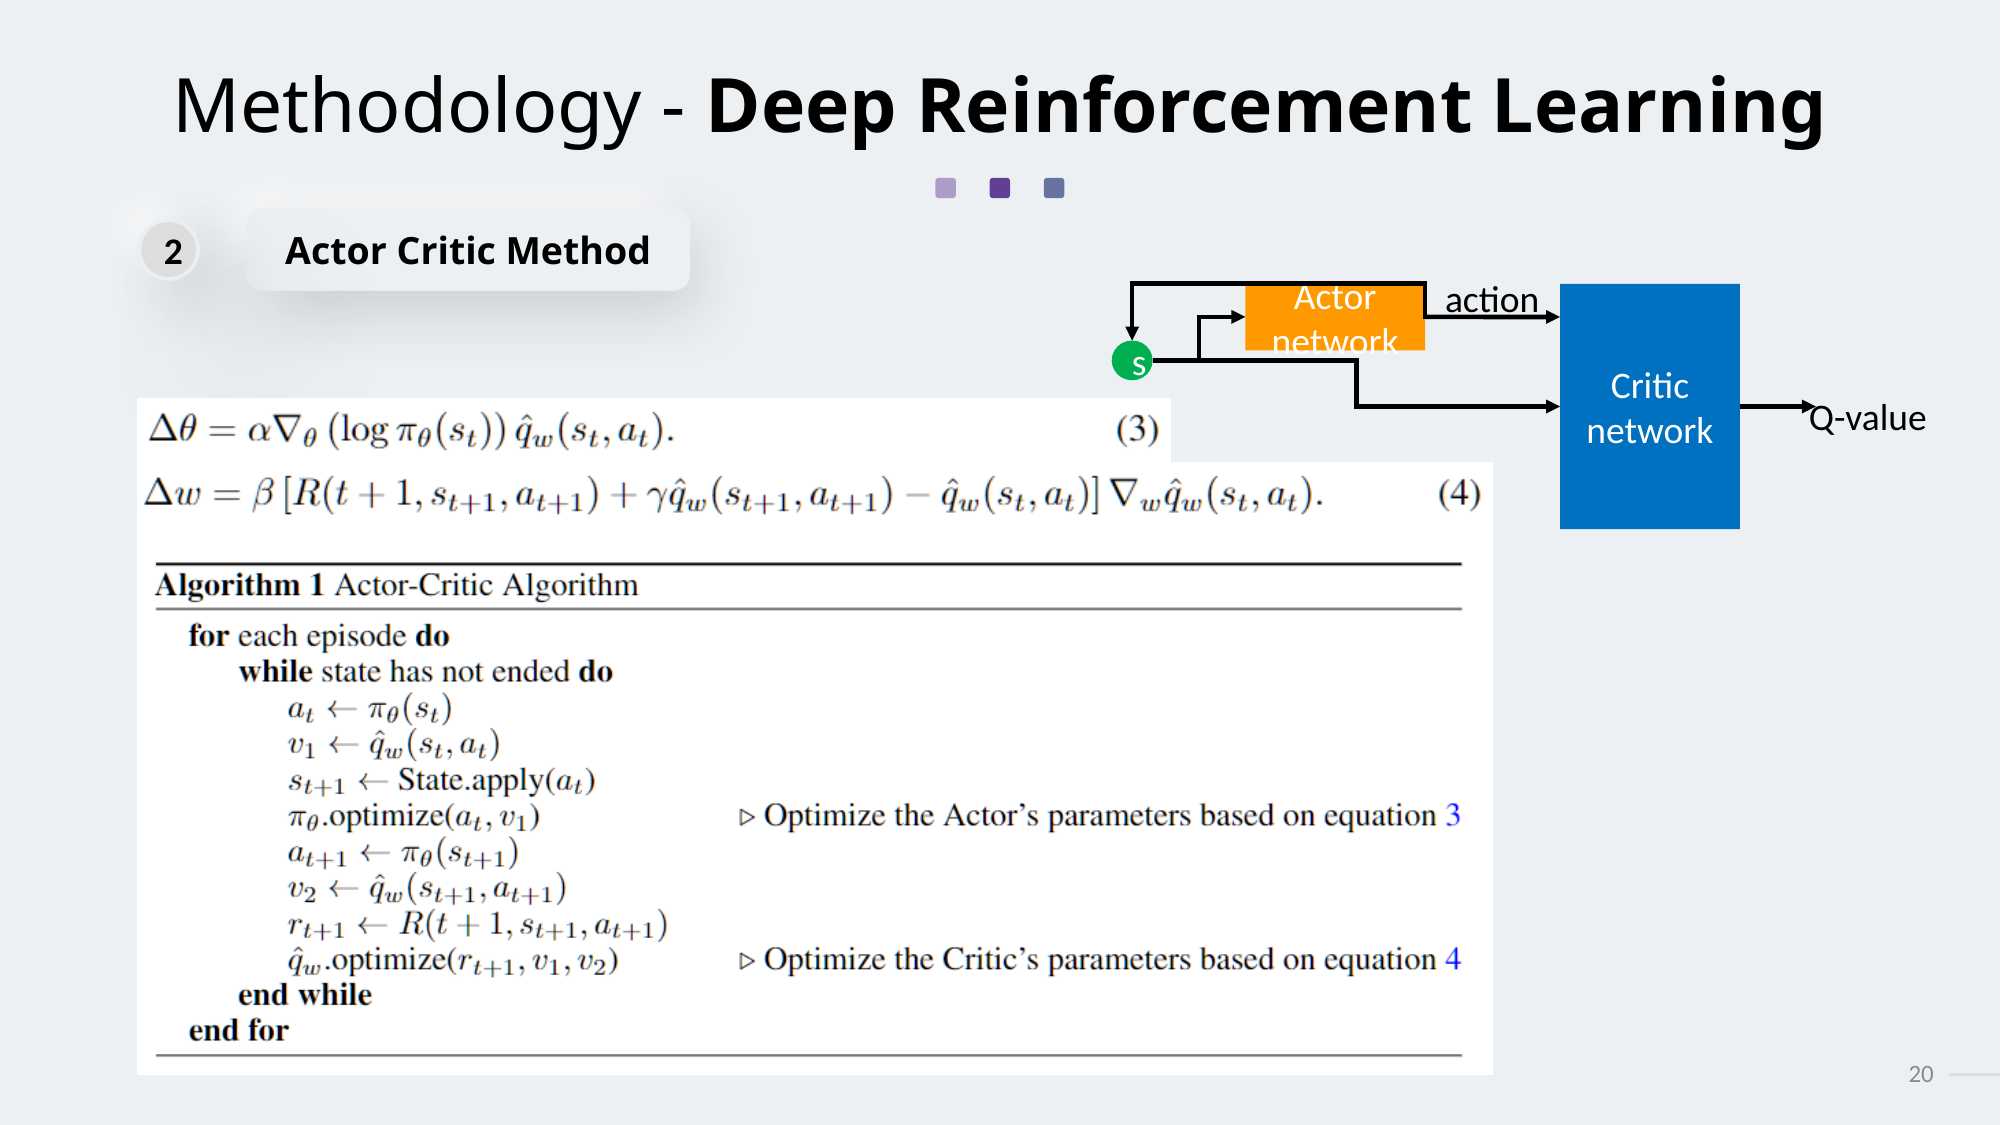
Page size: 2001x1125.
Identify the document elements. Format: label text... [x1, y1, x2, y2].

picture [137, 398, 1493, 1075]
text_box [246, 208, 691, 291]
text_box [1111, 268, 1920, 529]
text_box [137, 218, 200, 281]
title Methodology - Deep Reinforcement Learning [137, 59, 1863, 158]
